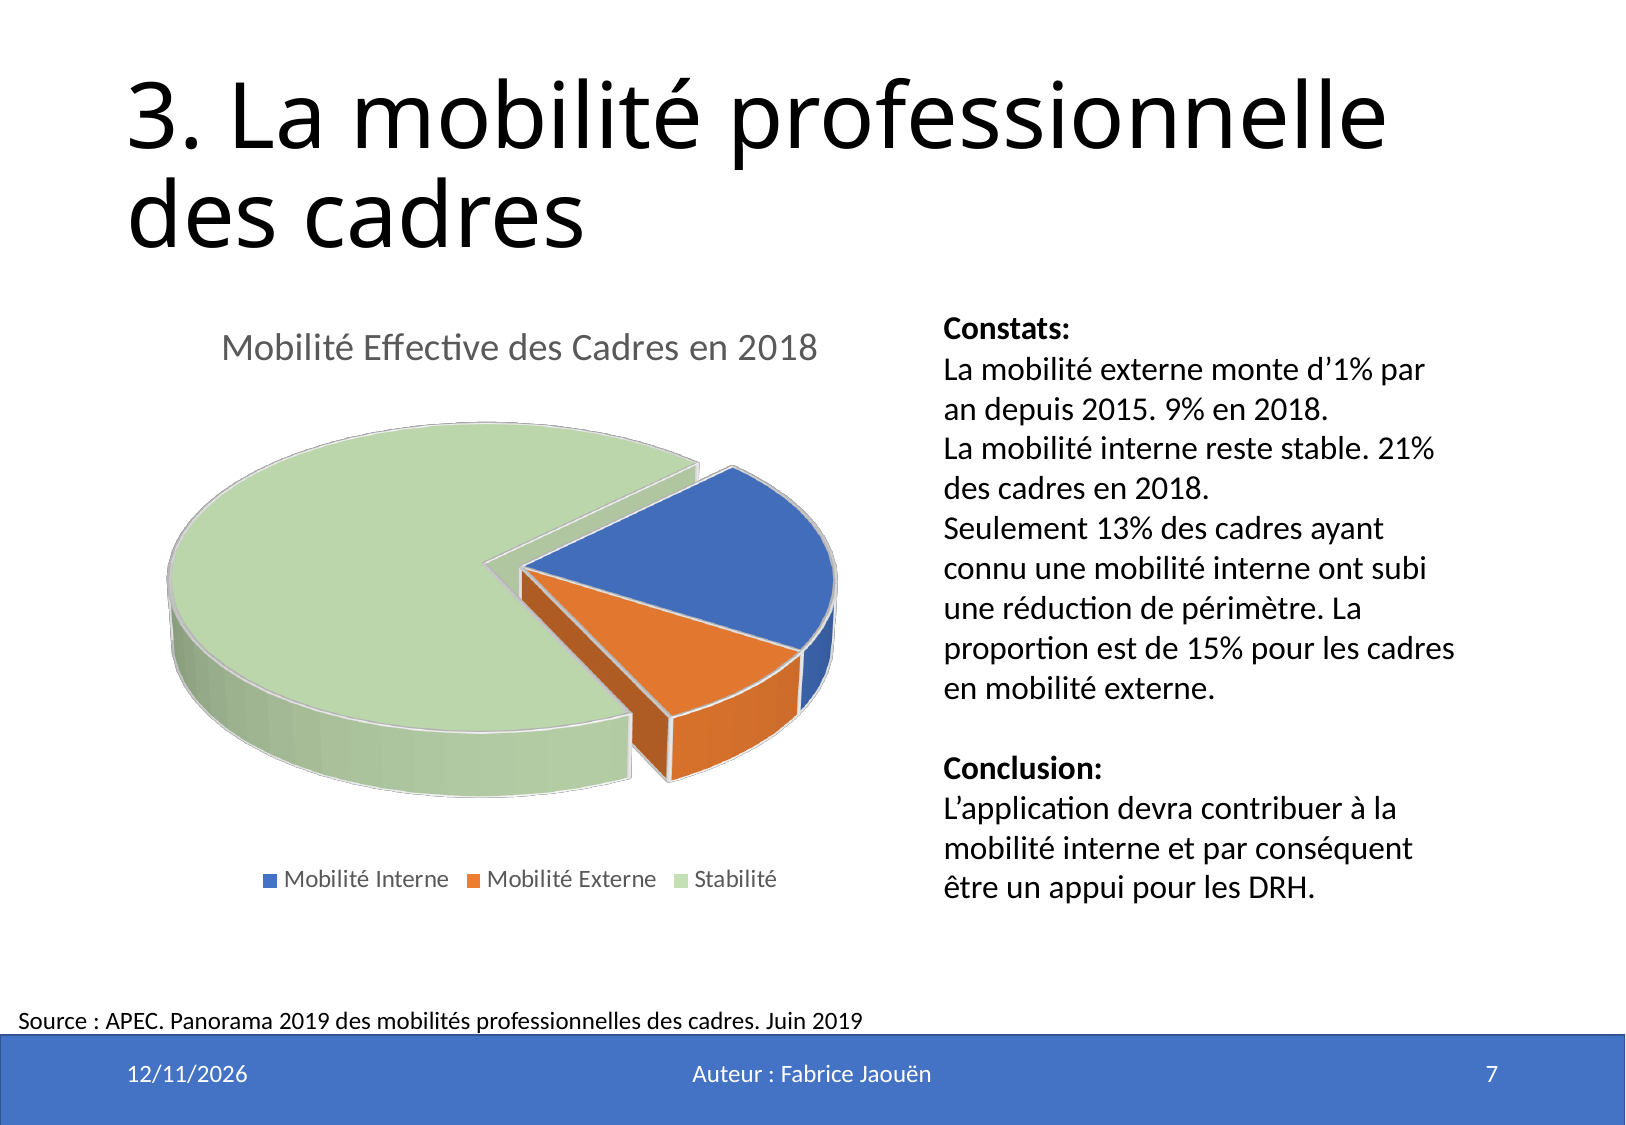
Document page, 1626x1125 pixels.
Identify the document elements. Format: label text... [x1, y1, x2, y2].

chart [111, 299, 929, 900]
footer Auteur : Fabrice Jaouën [538, 1042, 1087, 1103]
slide_number 7 [1147, 1042, 1514, 1103]
text_box Constats: La mobilité externe monte d’1% par an depuis 2015. 9% en 2018. La mobilité interne reste stable. 21% des cadres en 2018. Seulement 13% des cadres ayant connu une mobilité interne ont subi une réduction de périmètre. La proportion est de 15% pour les cadres en mobilité externe. Conclusion: L’application devra contribuer à la mobilité interne et par conséquent être un appui pour les DRH. [928, 299, 1478, 913]
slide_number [111, 1042, 478, 1103]
text_box Source : APEC. Panorama 2019 des mobilités professionnelles des cadres. Juin 2019 [3, 997, 880, 1042]
title 3. La mobilité professionnelle des cadres [111, 59, 1514, 278]
